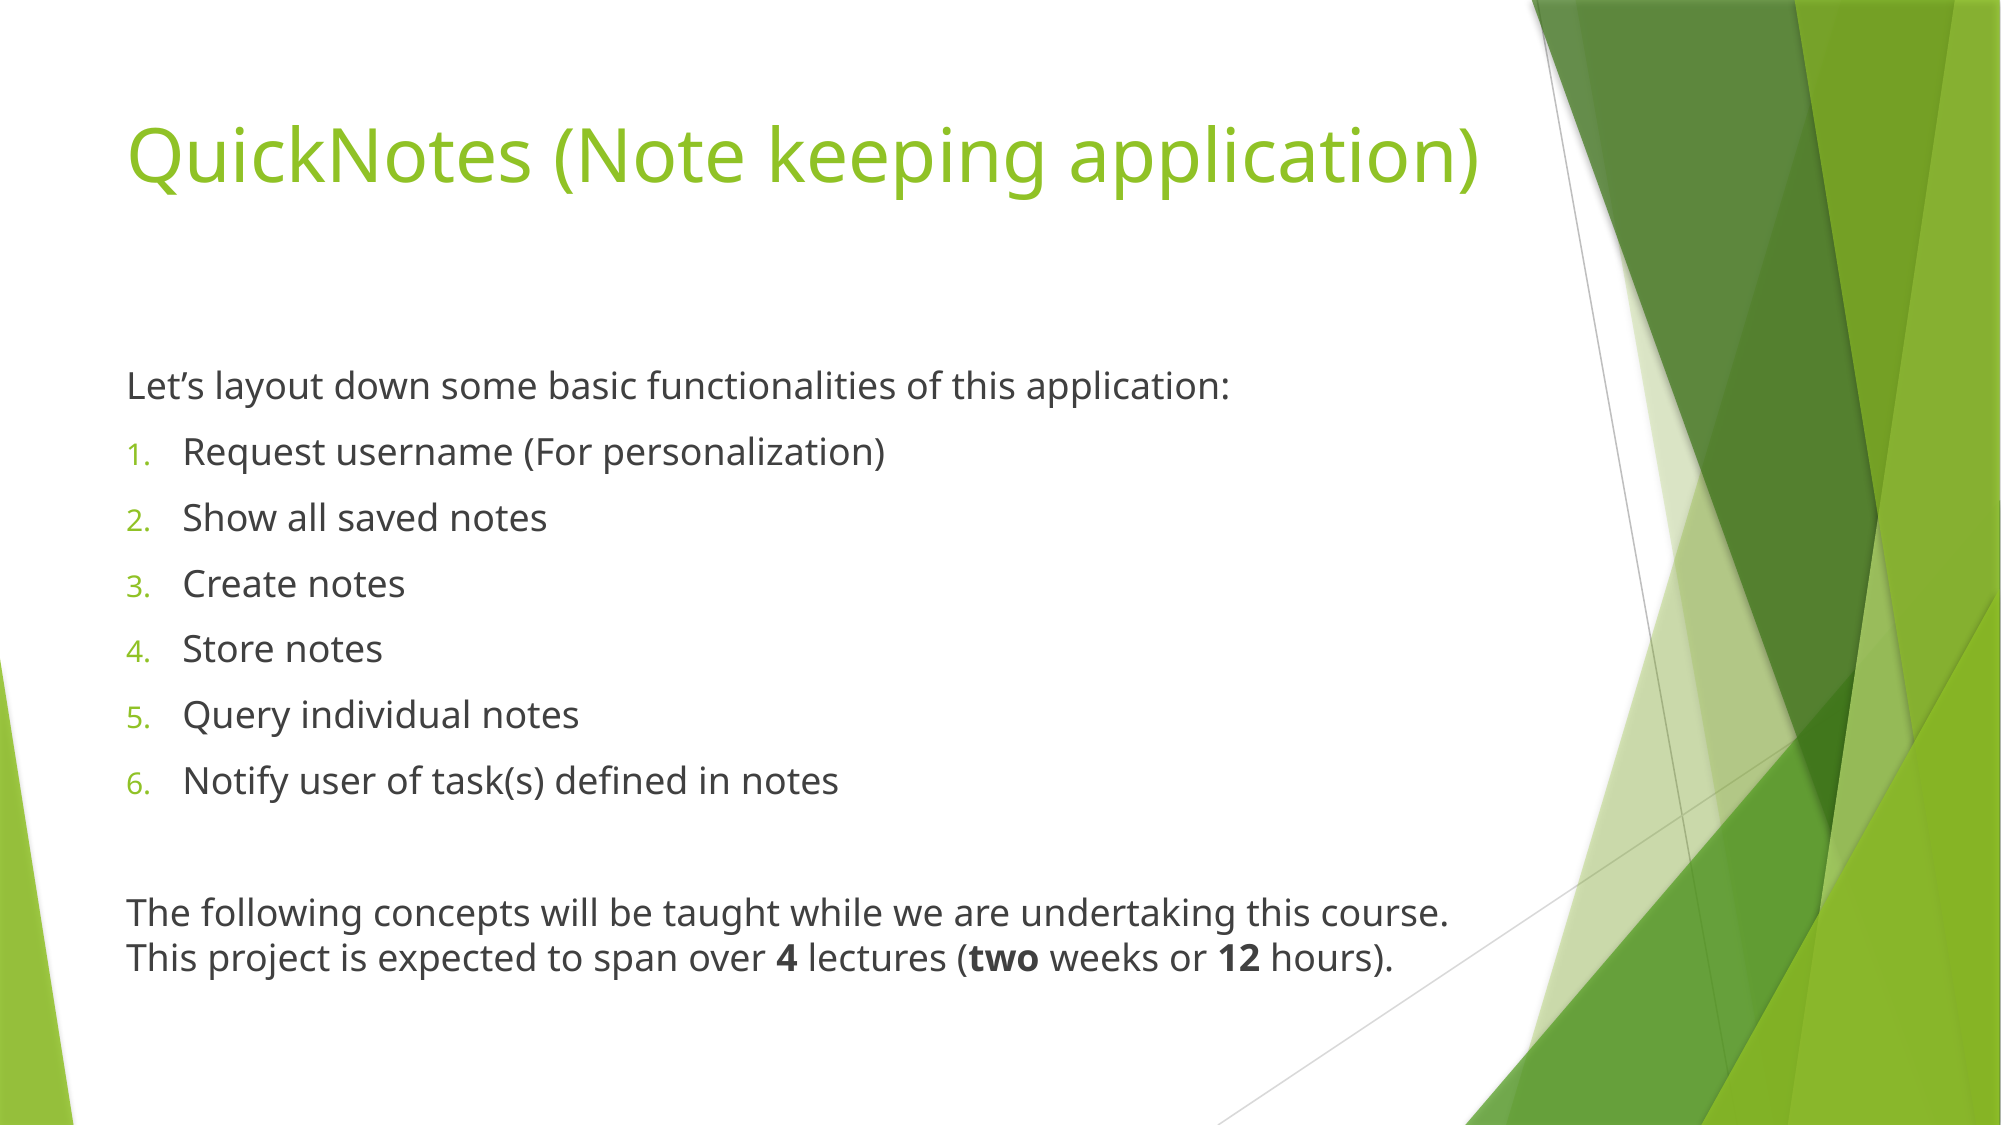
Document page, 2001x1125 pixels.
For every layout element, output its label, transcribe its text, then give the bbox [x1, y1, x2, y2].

title QuickNotes (Note keeping application) [111, 99, 1522, 317]
list Let’s layout down some basic functionalities of this application: Request username (For personalization) Show all saved notes Create notes Store notes Query individual notes Notify user of task(s) defined in notes The following concepts will be taught while we are undertaking this course. This project is expected to span over 4 lectures (two weeks or 12 hours). [111, 354, 1522, 992]
